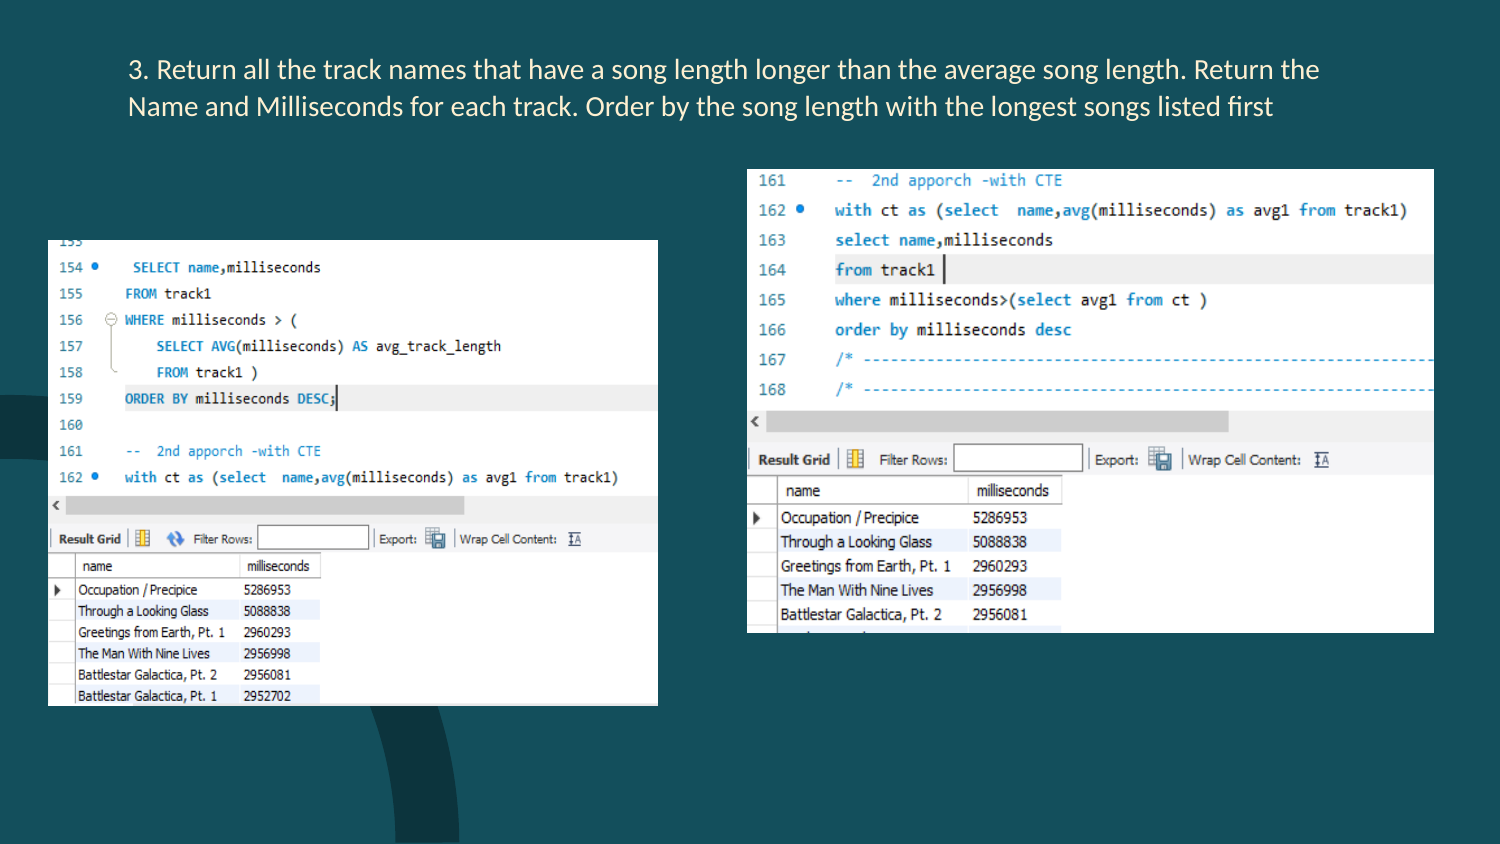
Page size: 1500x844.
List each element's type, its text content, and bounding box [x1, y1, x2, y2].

text_box 3. Return all the track names that have a song length longer than the average song length. Return the Name and Milliseconds for each track. Order by the song length with the longest songs listed first [113, 40, 1358, 130]
picture [746, 168, 1435, 633]
picture [48, 240, 658, 707]
